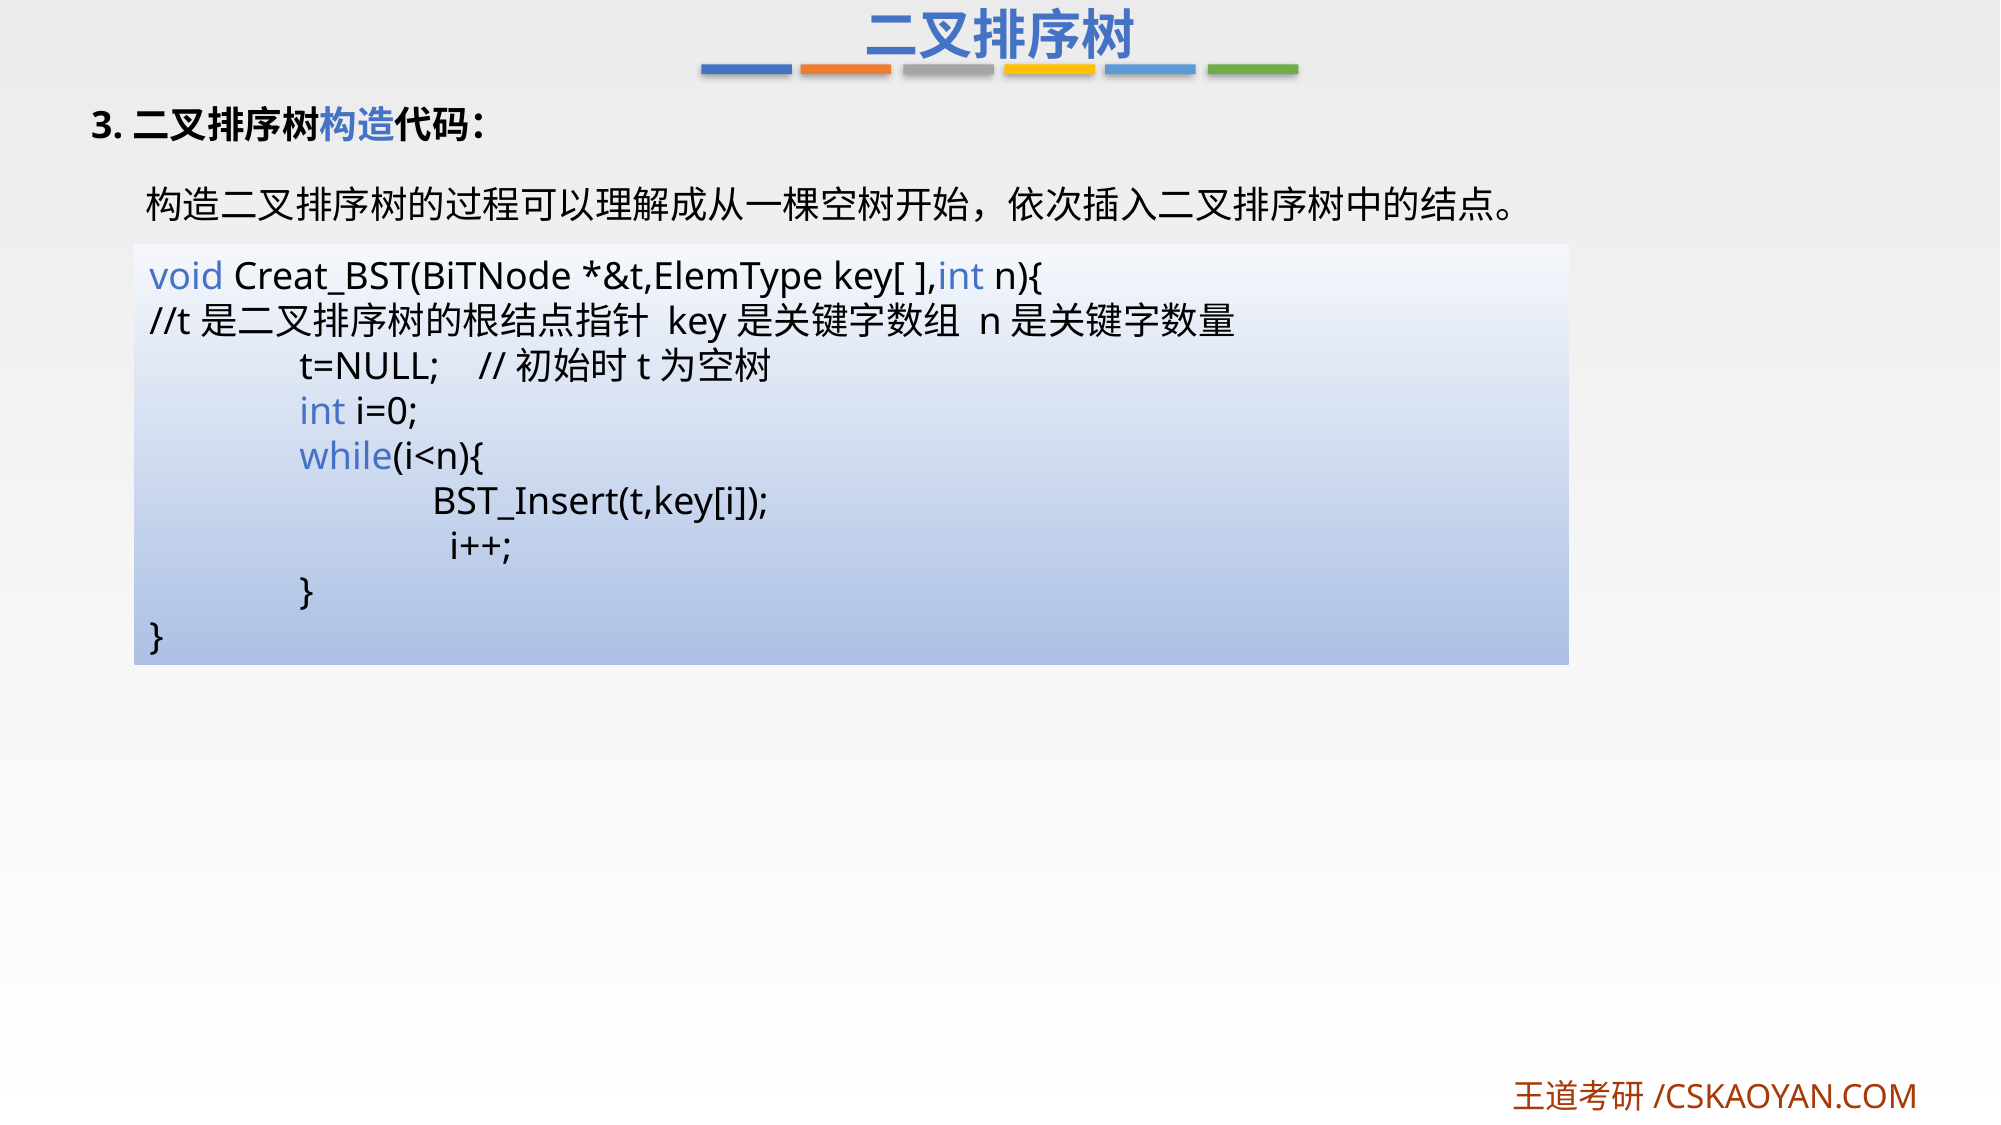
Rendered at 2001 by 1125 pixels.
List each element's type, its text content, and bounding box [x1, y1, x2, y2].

text_box 构造二叉排序树的过程可以理解成从一棵空树开始，依次插入二叉排序树中的结点。 [130, 173, 1639, 234]
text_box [701, 64, 1299, 75]
text_box 二叉排序树 [653, 1, 1347, 74]
footer 王道考研/CSKAOYAN.COM [1430, 1065, 2000, 1125]
text_box 3.二叉排序树构造代码： [76, 93, 622, 154]
text_box void Creat_BST(BiTNode *&t,ElemType key[ ],int n){ //t是二叉排序树的根结点指针 key是关键字数组 n是关键字数量 t=NULL; //初始时t为空树 int i=0; while(i<n){ BST_Insert(t,key[i]); i++; } } [134, 244, 1569, 665]
